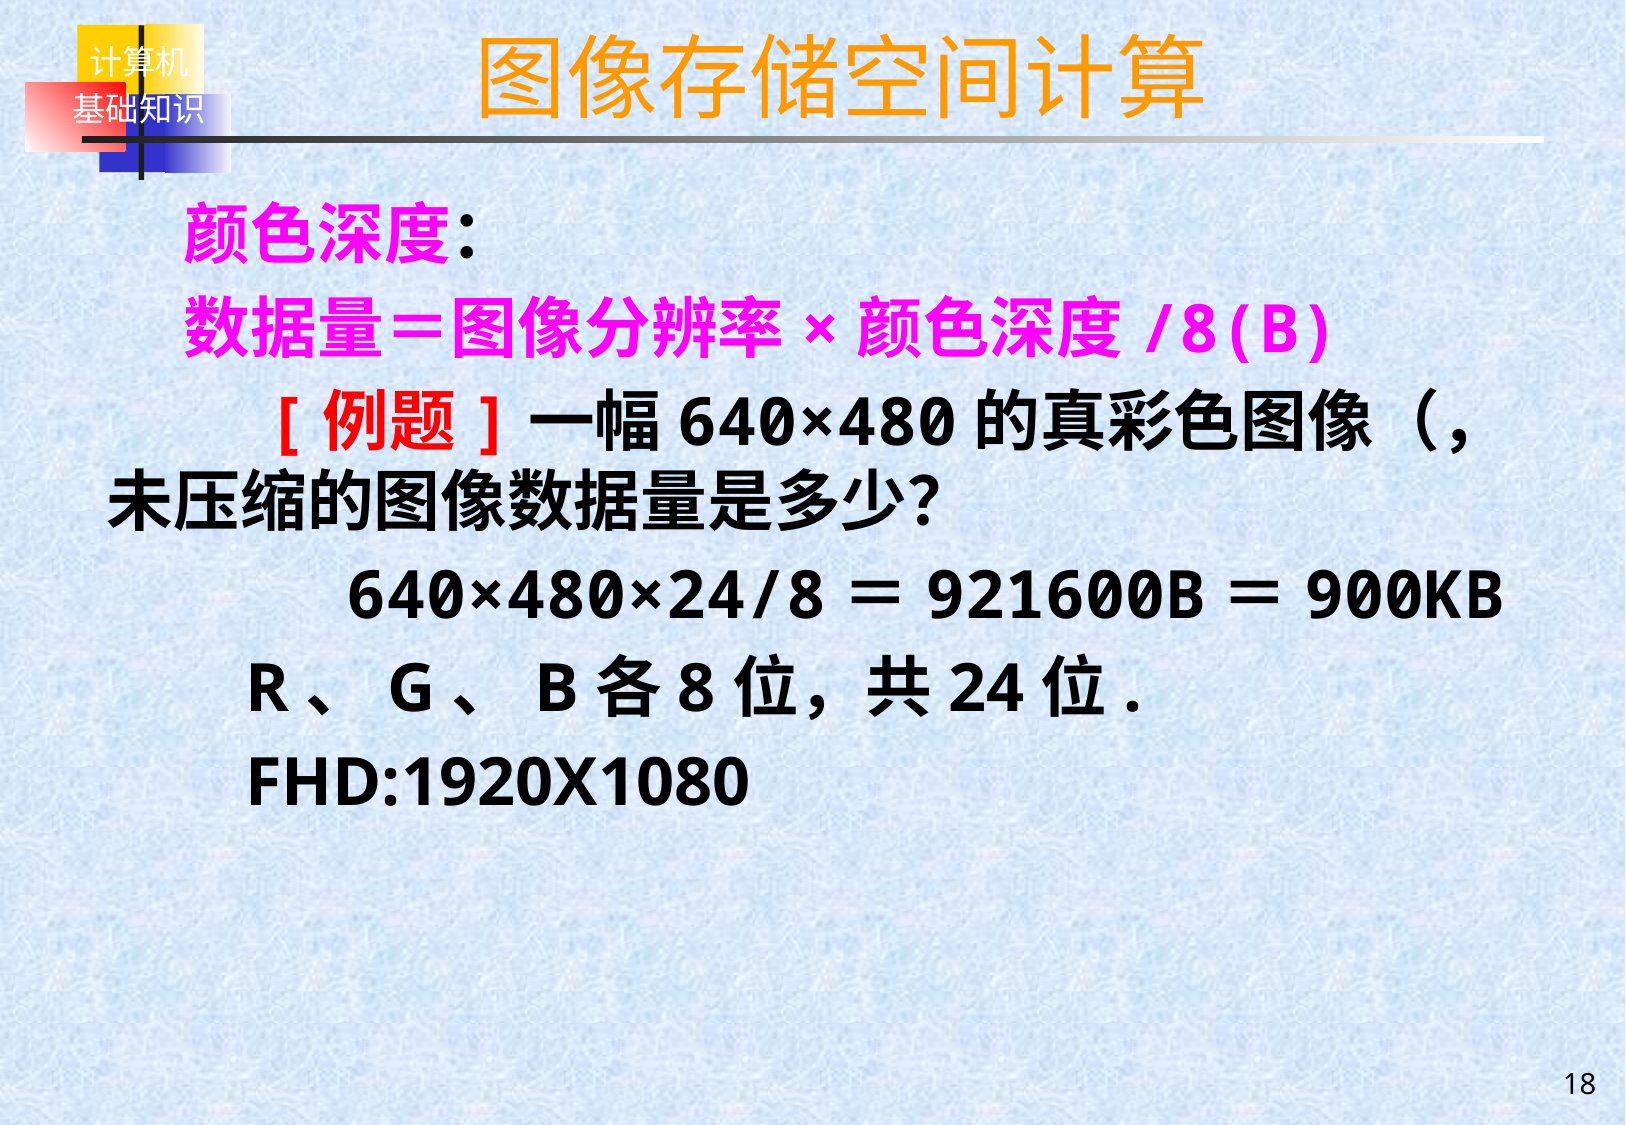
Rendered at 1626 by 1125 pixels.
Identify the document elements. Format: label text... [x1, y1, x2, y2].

title 图像存储空间计算 [310, 12, 1372, 138]
picture [0, 0, 1626, 1125]
slide_number 18 [1438, 1062, 1612, 1113]
list 颜色深度： 数据量＝图像分辨率×颜色深度/8(B) [例题]一幅640×480的真彩色图像（，未压缩的图像数据量是多少？ 640×480×24/8＝921600B＝900KB R、G、B各8位，共24位. FHD:1920X1080 [91, 184, 1534, 1059]
